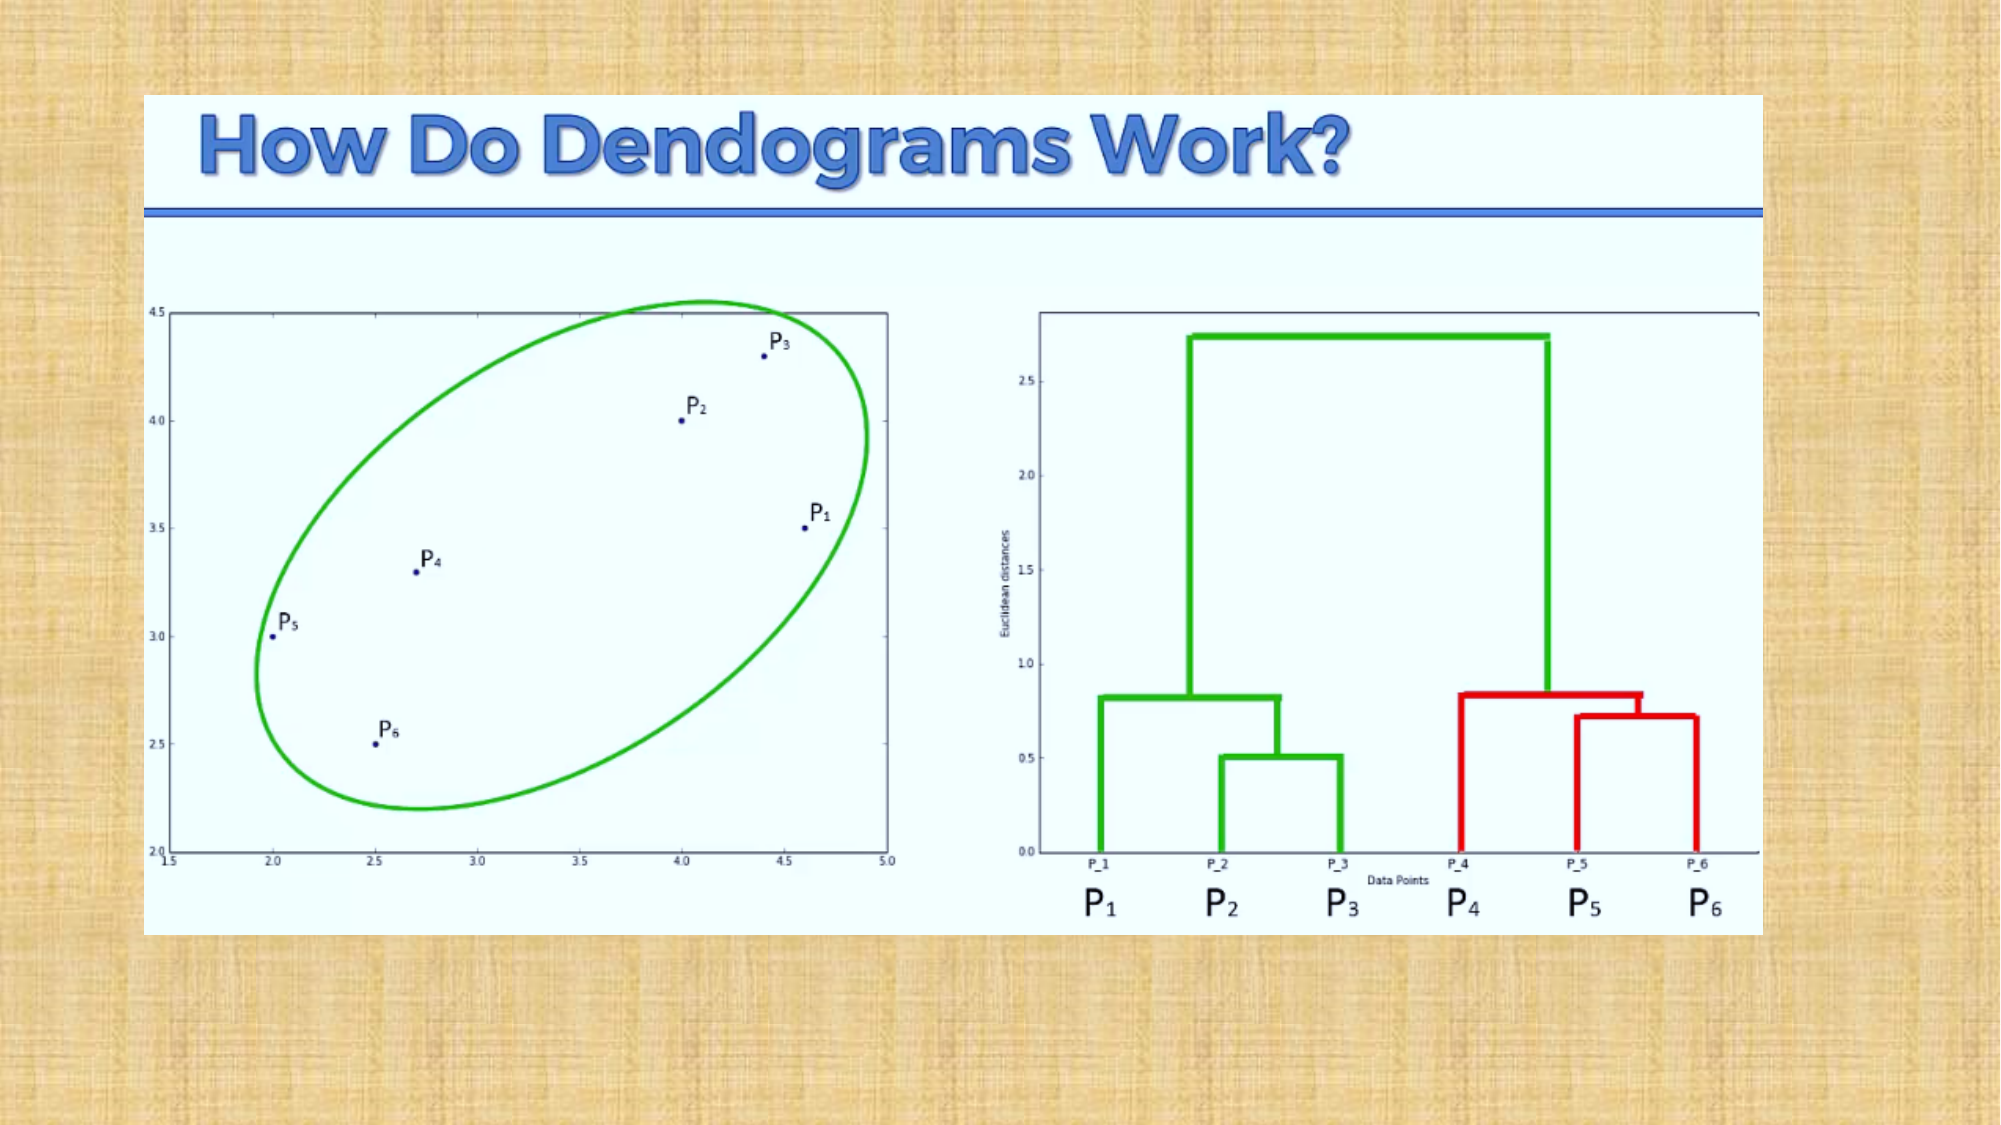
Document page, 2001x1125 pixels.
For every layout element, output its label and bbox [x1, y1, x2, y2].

list [144, 95, 1763, 935]
picture [0, 0, 2001, 1125]
